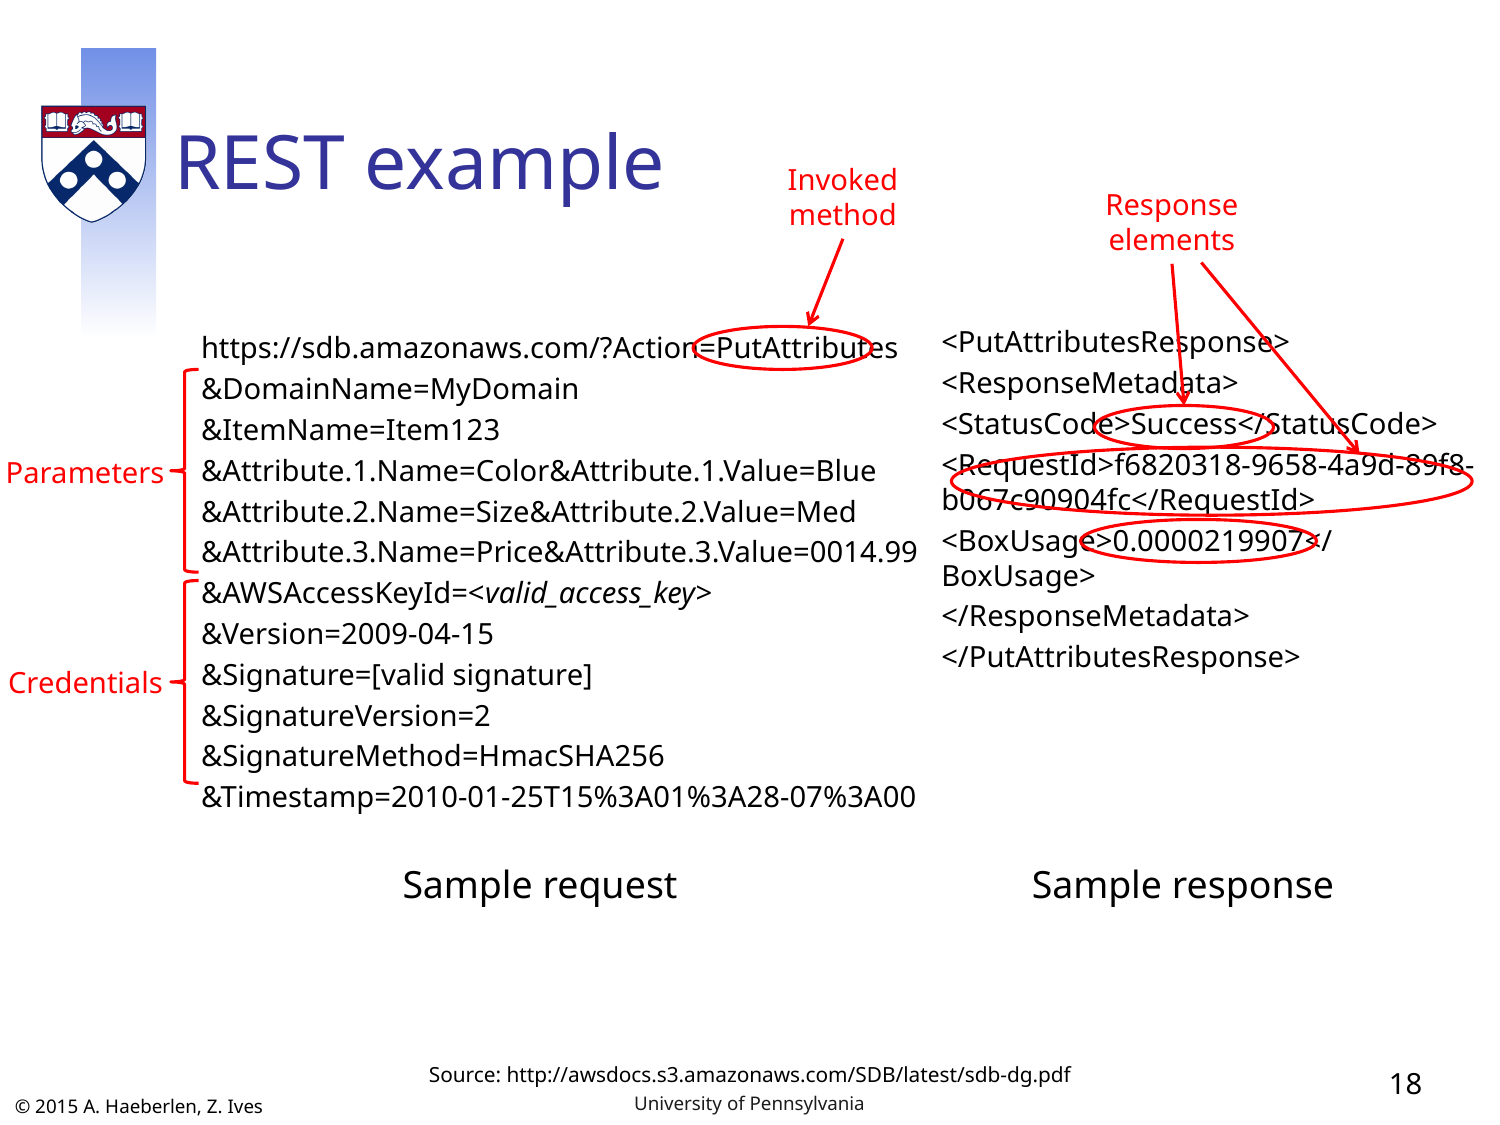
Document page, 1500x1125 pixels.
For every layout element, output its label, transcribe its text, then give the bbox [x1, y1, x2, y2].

text_box [951, 447, 1473, 516]
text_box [1184, 278, 1377, 438]
text_box [693, 326, 873, 370]
title REST example [158, 49, 1438, 213]
text_box Sample response [1017, 854, 1350, 914]
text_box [1107, 328, 1179, 342]
text_box [1094, 405, 1227, 448]
text_box [170, 369, 199, 573]
text_box Parameters [0, 447, 180, 497]
text_box [170, 580, 199, 784]
footer University of Pennsylvania [512, 1094, 987, 1125]
text_box <PutAttributesResponse> <ResponseMetadata> <StatusCode>Success</StatusCode> <RequestId>f6820318-9658-4a9d-89f8-b067c90904fc</RequestId> <BoxUsage>0.0000219907</BoxUsage> </ResponseMetadata> </PutAttributesResponse> [926, 316, 1500, 722]
text_box https://sdb.amazonaws.com/?Action=PutAttributes &DomainName=MyDomain &ItemName=Item123 &Attribute.1.Name=Color&Attribute.1.Value=Blue &Attribute.2.Name=Size&Attribute.2.Value=Med &Attribute.3.Name=Price&Attribute.3.Value=0014.99 &AWSAccessKeyId=<valid_access_key> &Version=2009-04-15 &Signature=[valid signature] &SignatureVersion=2 &SignatureMethod=HmacSHA256 &Timestamp=2010-01-25T15%3A01%3A28-07%3A00 [186, 322, 934, 821]
picture [39, 103, 148, 225]
text_box Sample request [387, 854, 693, 914]
text_box Source: http://awsdocs.s3.amazonaws.com/SDB/latest/sdb-dg.pdf [414, 1054, 1086, 1094]
text_box Response elements [1090, 179, 1254, 264]
text_box Credentials [0, 656, 178, 707]
slide_number 18 [1124, 1037, 1438, 1113]
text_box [782, 265, 870, 301]
text_box Invoked method [772, 154, 913, 239]
text_box [1080, 519, 1317, 563]
